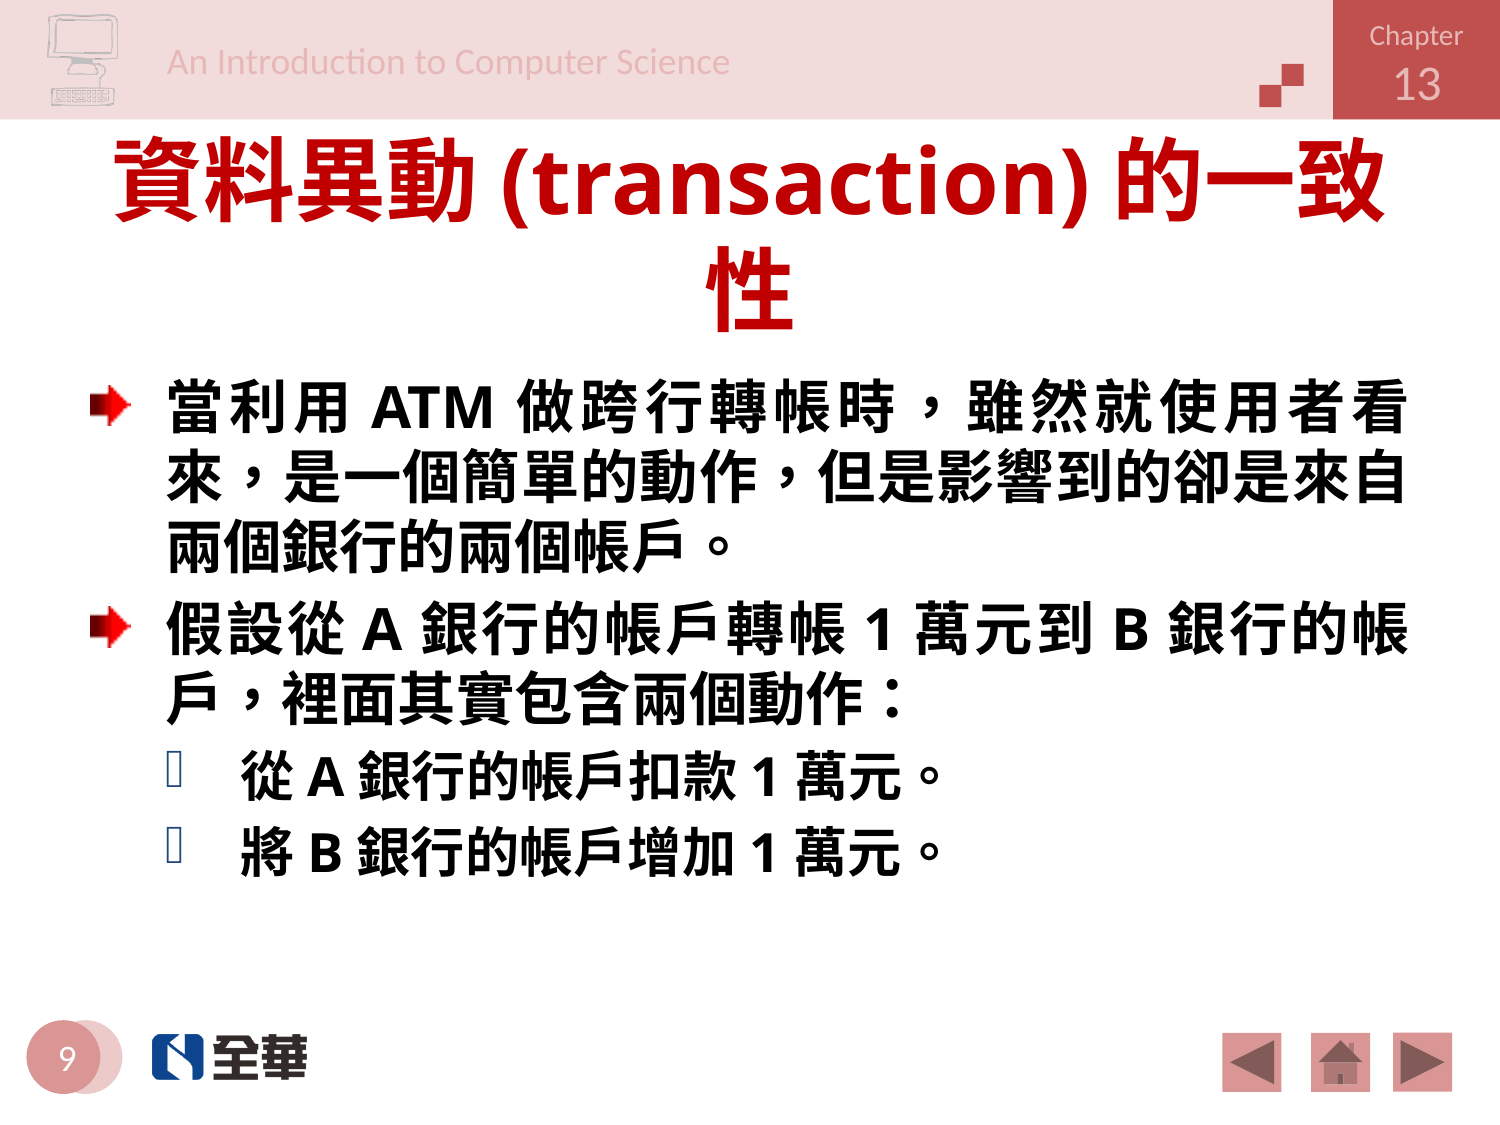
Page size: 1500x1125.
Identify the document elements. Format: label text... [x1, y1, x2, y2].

picture [152, 1034, 307, 1080]
picture [90, 385, 131, 426]
list 當利用ATM做跨行轉帳時，雖然就使用者看來，是一個簡單的動作，但是影響到的卻是來自兩個銀行的兩個帳戶。 假設從A銀行的帳戶轉帳1萬元到B銀行的帳戶，裡面其實包含兩個動作： 從A銀行的帳戶扣款1萬元。 將B銀行的帳戶增加1萬元。 [75, 363, 1425, 1005]
picture [47, 14, 118, 106]
title 資料異動(transaction)的一致性 [75, 138, 1425, 327]
picture [90, 606, 131, 648]
